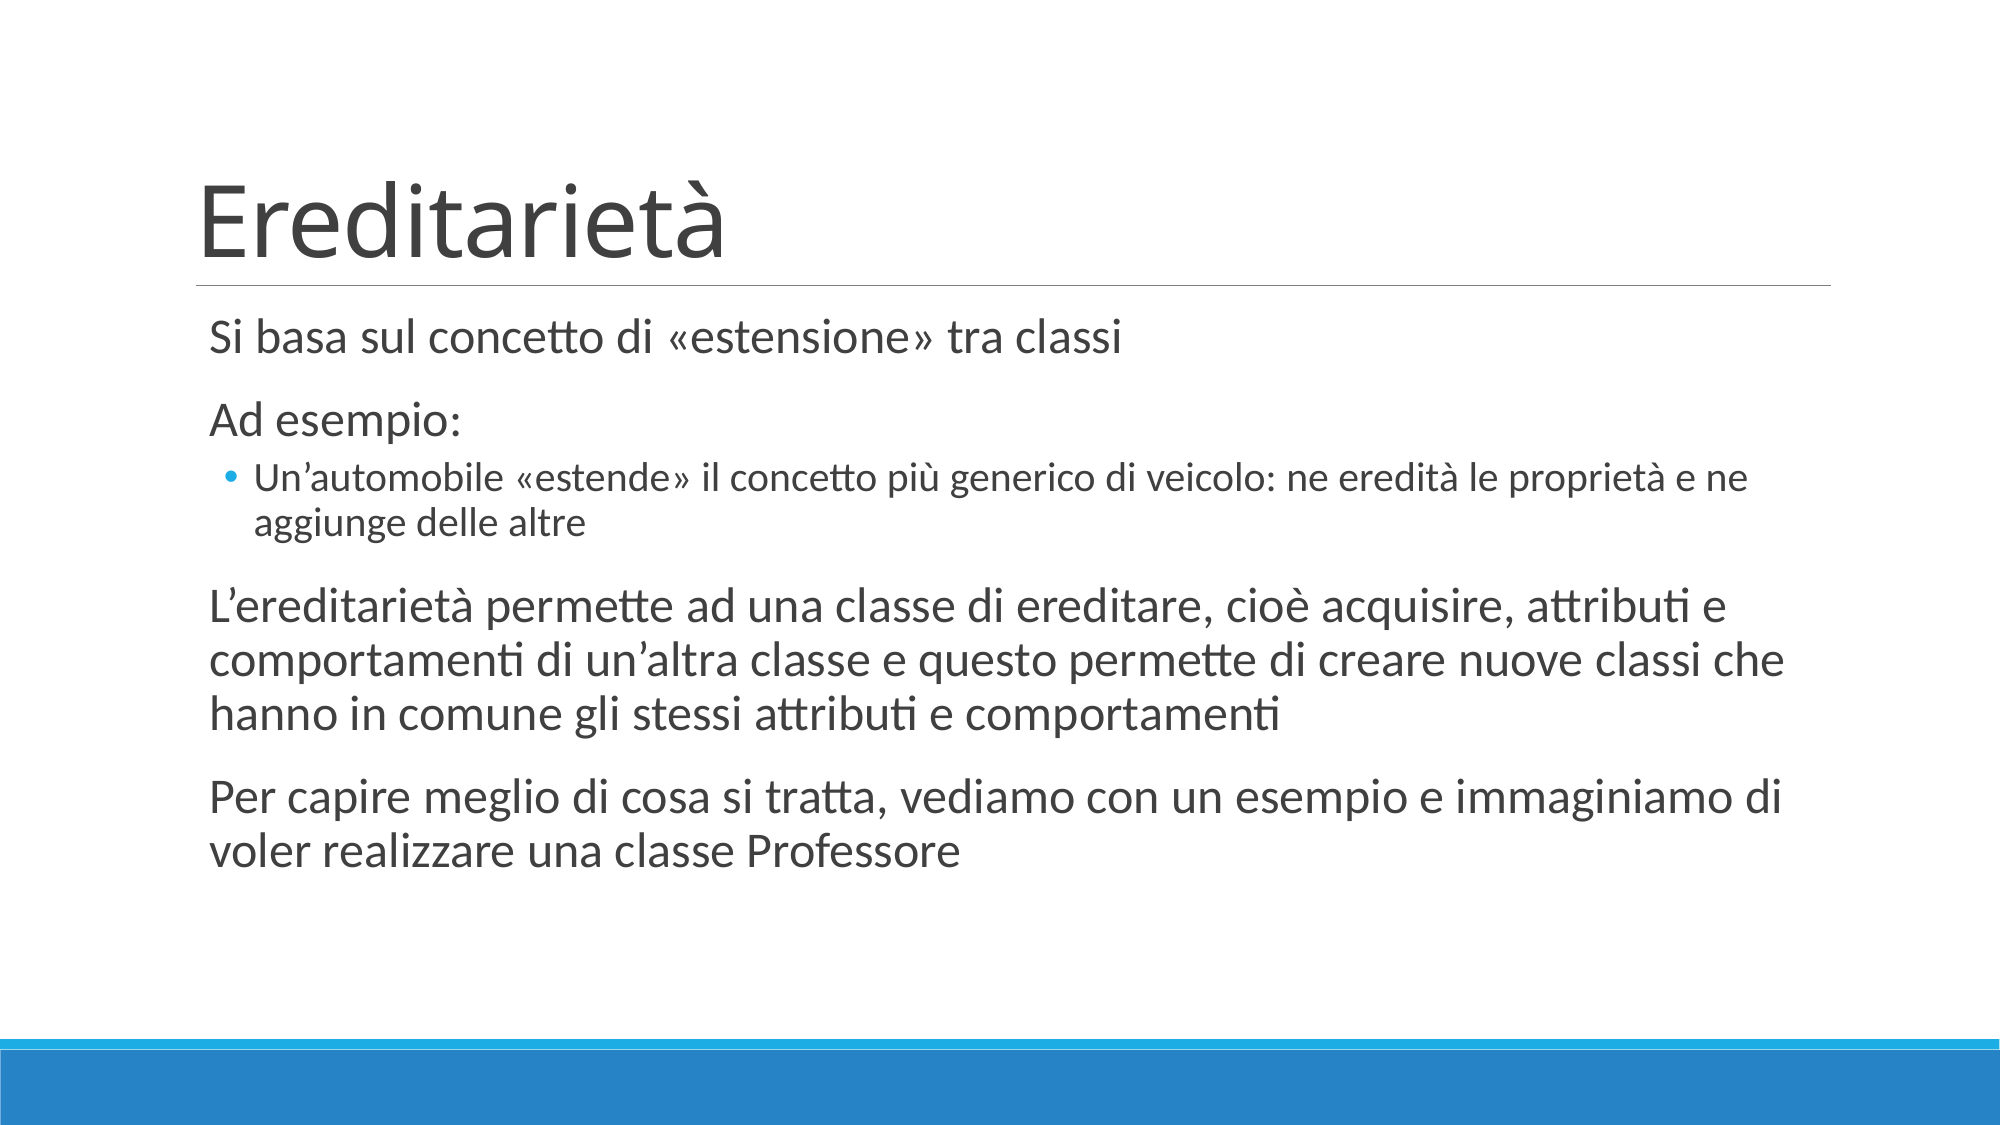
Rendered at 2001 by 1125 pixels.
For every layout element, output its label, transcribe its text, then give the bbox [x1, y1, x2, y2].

title Ereditarietà [180, 47, 1830, 285]
list Si basa sul concetto di «estensione» tra classi Ad esempio: Un’automobile «estende» il concetto più generico di veicolo: ne eredità le proprietà e ne aggiunge delle altre L’ereditarietà permette ad una classe di ereditare, cioè acquisire, attributi e comportamenti di un’altra classe e questo permette di creare nuove classi che hanno in comune gli stessi attributi e comportamenti Per capire meglio di cosa si tratta, vediamo con un esempio e immaginiamo di voler realizzare una classe Professore [180, 302, 1830, 963]
